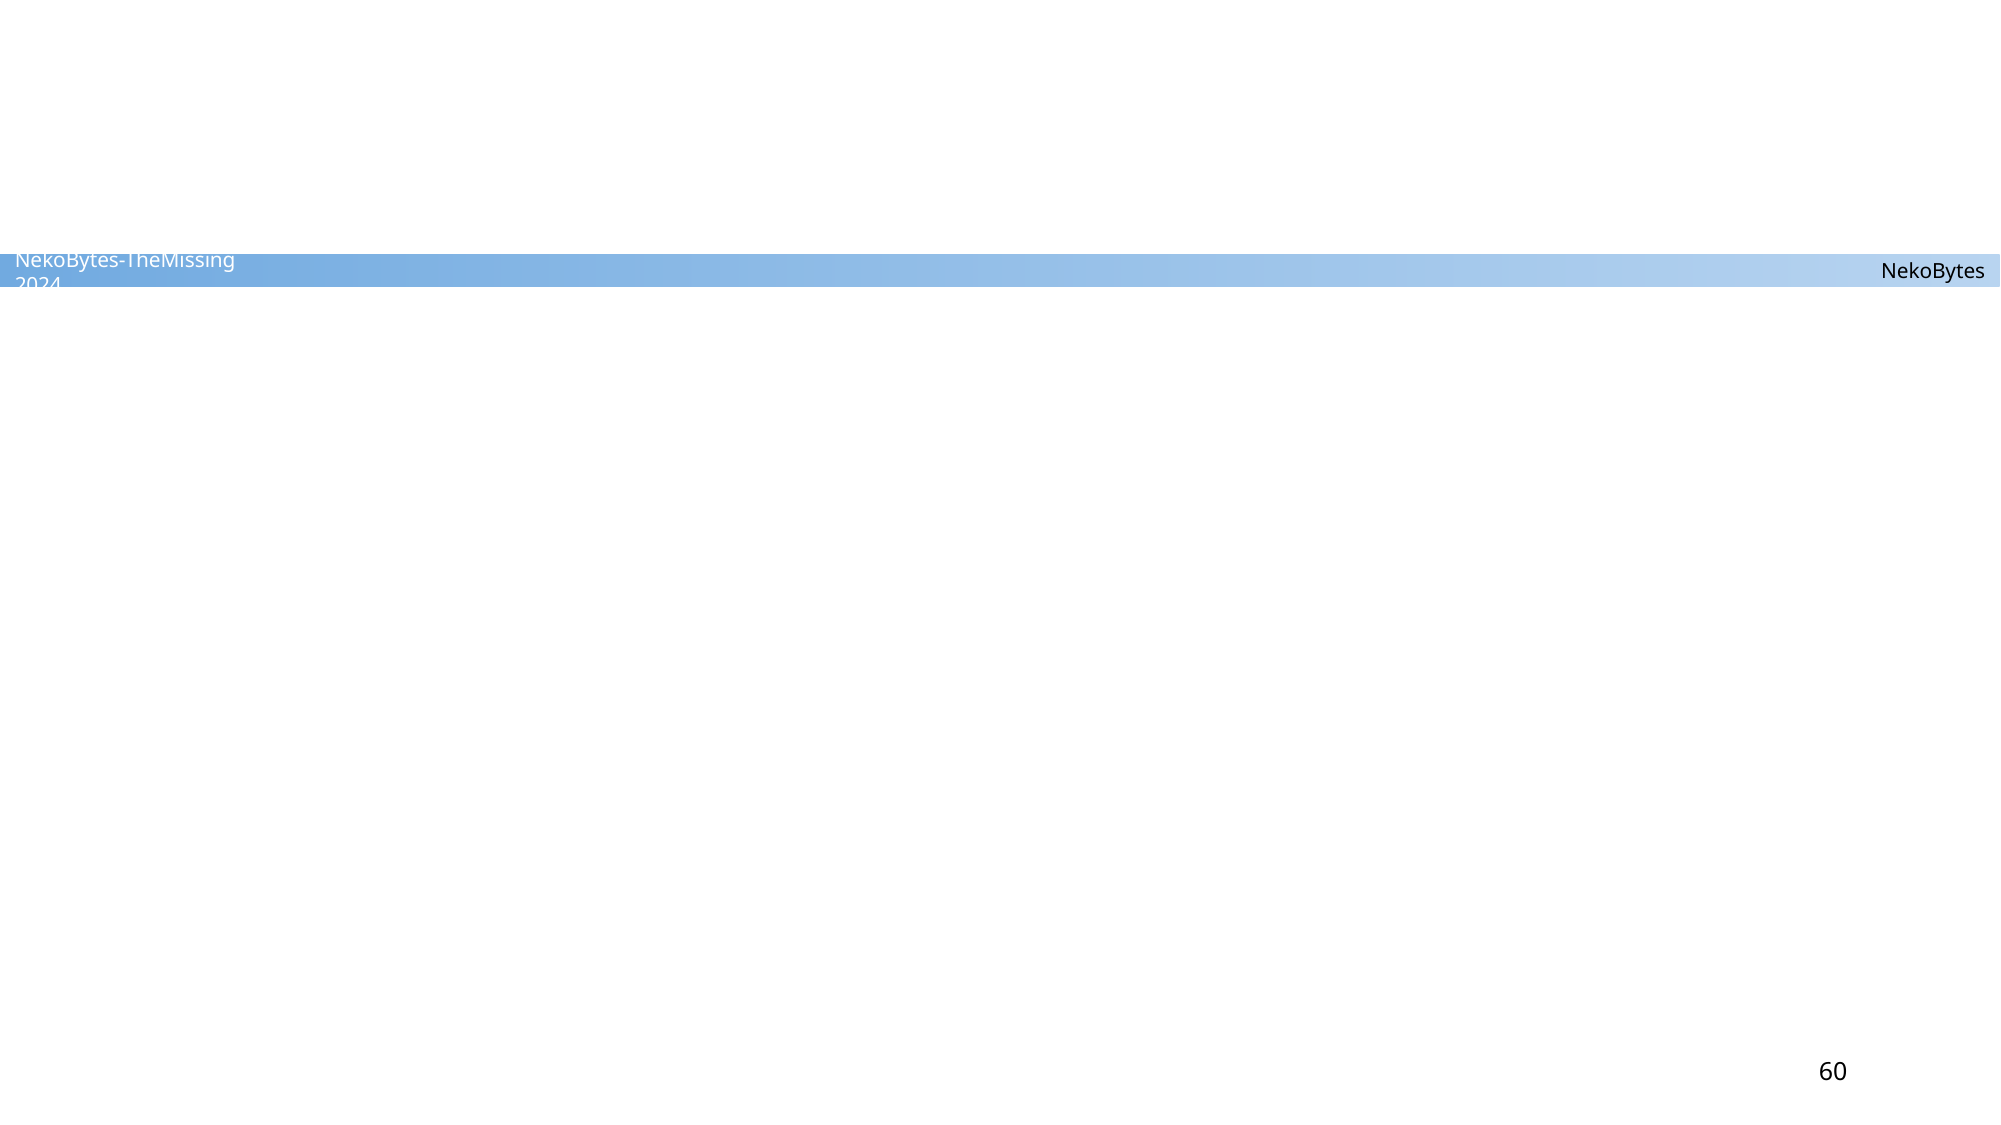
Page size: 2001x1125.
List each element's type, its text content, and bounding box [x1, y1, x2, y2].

slide_number 60 [1412, 1042, 1863, 1103]
